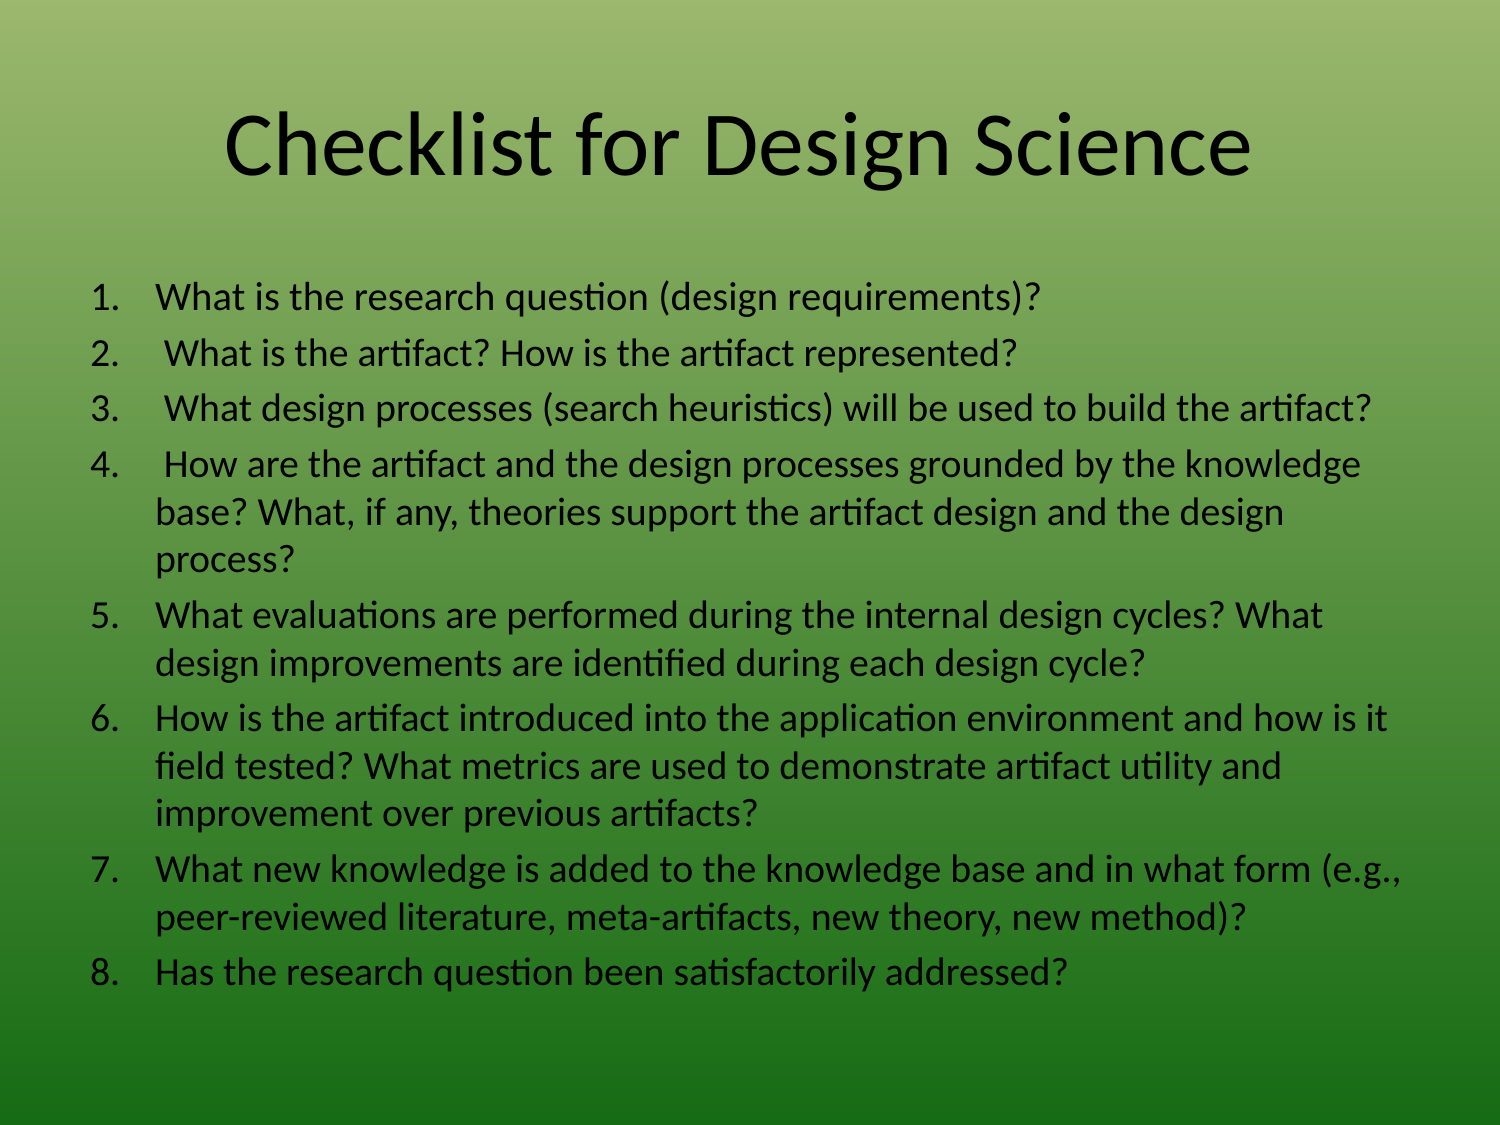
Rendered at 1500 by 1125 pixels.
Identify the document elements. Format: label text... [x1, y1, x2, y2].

title Checklist for Design Science [75, 45, 1425, 233]
list What is the research question (design requirements)? What is the artifact? How is the artifact represented? What design processes (search heuristics) will be used to build the artifact? How are the artifact and the design processes grounded by the knowledge base? What, if any, theories support the artifact design and the design process? What evaluations are performed during the internal design cycles? What design improvements are identified during each design cycle? How is the artifact introduced into the application environment and how is it field tested? What metrics are used to demonstrate artifact utility and improvement over previous artifacts? What new knowledge is added to the knowledge base and in what form (e.g., peer-reviewed literature, meta-artifacts, new theory, new method)? Has the research question been satisfactorily addressed? [75, 262, 1425, 1005]
